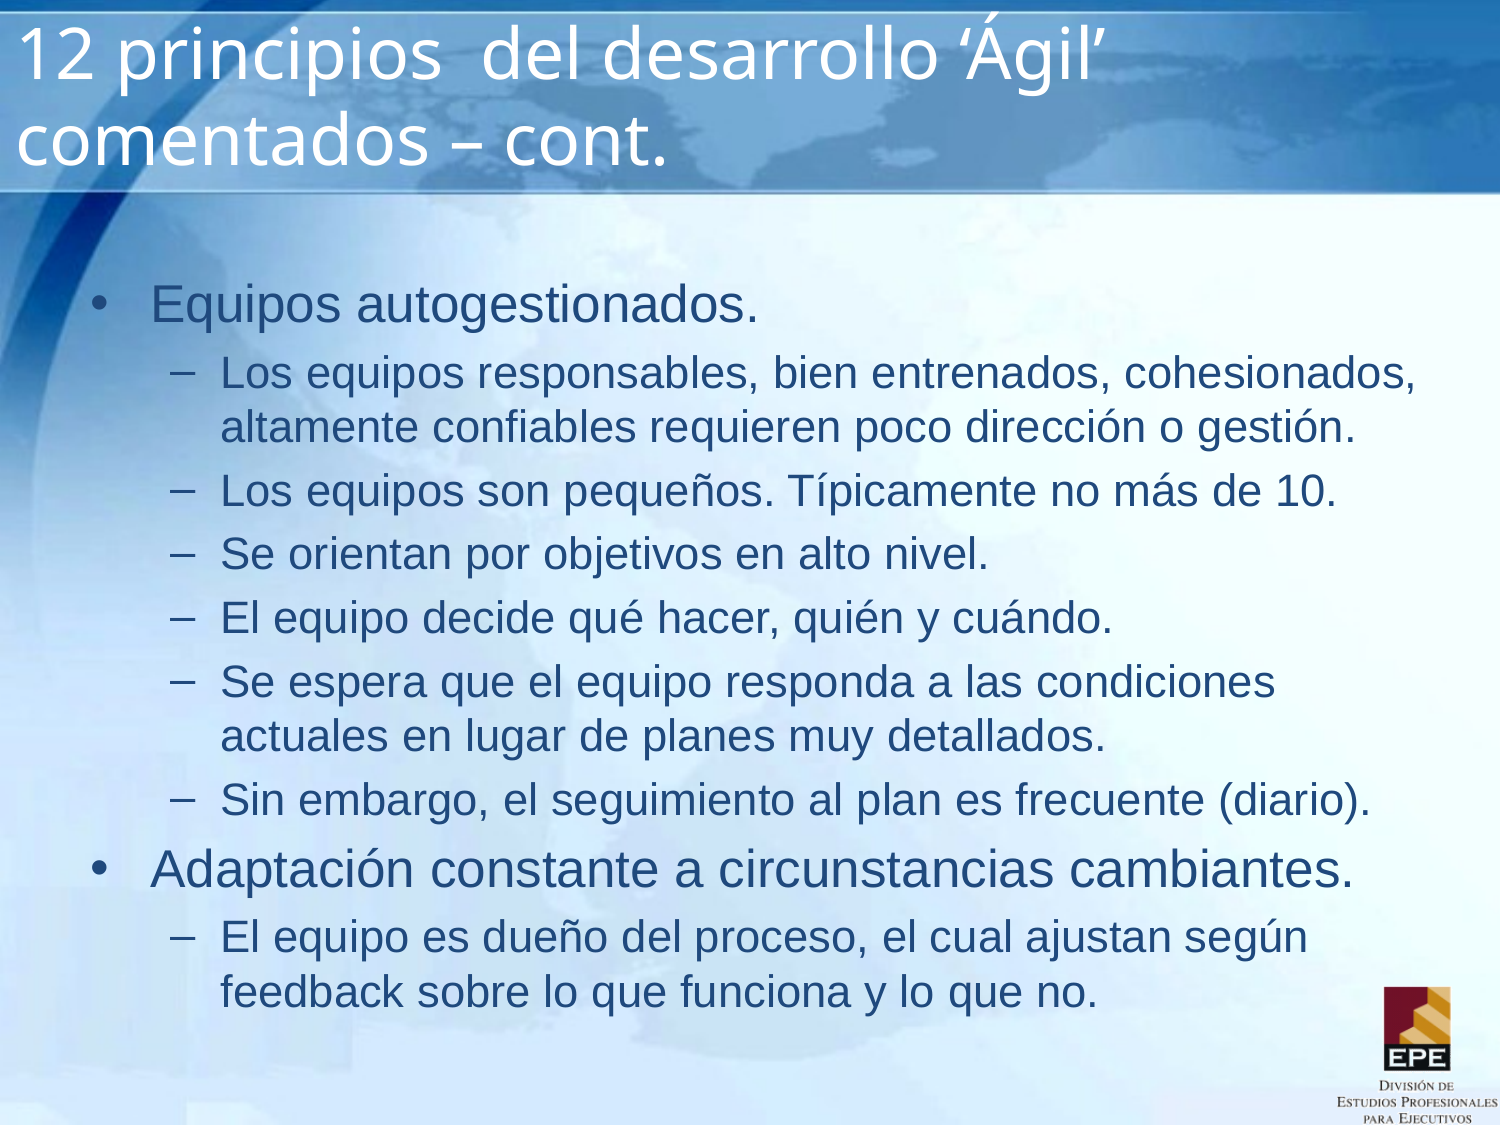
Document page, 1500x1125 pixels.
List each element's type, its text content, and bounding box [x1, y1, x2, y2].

title 12 principios del desarrollo ‘Ágil’ comentados – cont. [0, 0, 1350, 188]
picture [0, 0, 1500, 1125]
list Equipos autogestionados. Los equipos responsables, bien entrenados, cohesionados, altamente confiables requieren poco dirección o gestión. Los equipos son pequeños. Típicamente no más de 10. Se orientan por objetivos en alto nivel. El equipo decide qué hacer, quién y cuándo. Se espera que el equipo responda a las condiciones actuales en lugar de planes muy detallados. Sin embargo, el seguimiento al plan es frecuente (diario). Adaptación constante a circunstancias cambiantes. El equipo es dueño del proceso, el cual ajustan según feedback sobre lo que funciona y lo que no. [75, 262, 1438, 1088]
